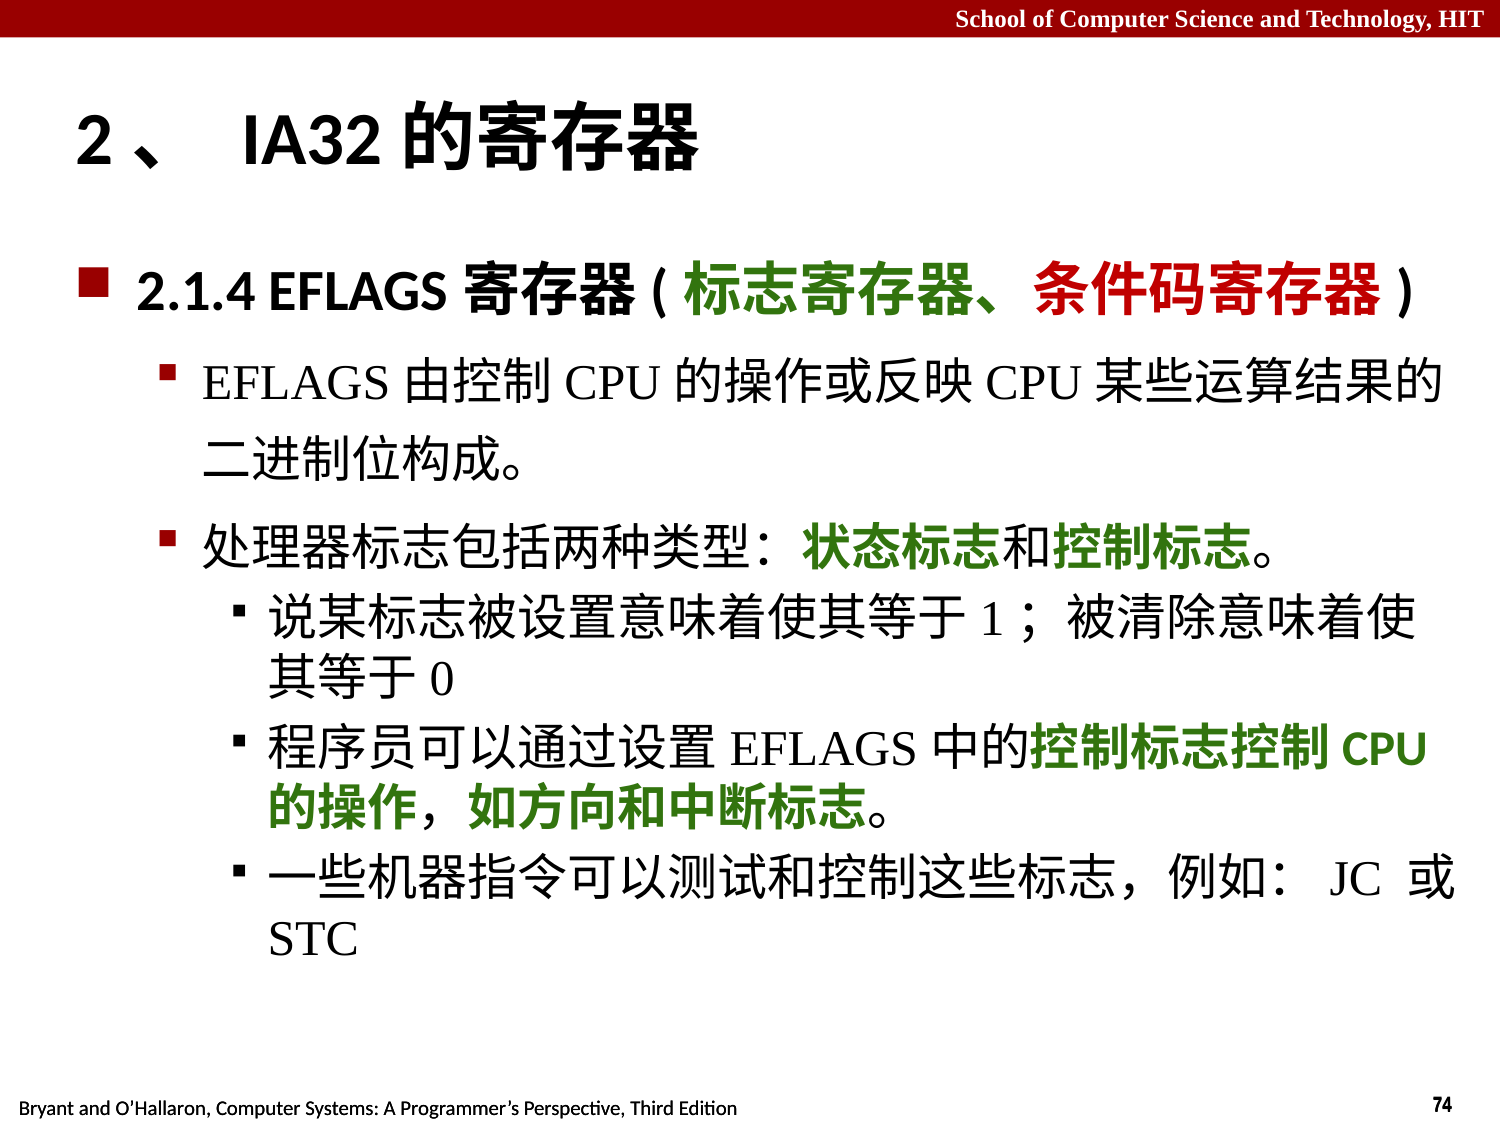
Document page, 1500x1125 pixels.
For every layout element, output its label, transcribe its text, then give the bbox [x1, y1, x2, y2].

title 2、 IA32的寄存器 [61, 61, 1500, 187]
list 2.1.4 EFLAGS寄存器(标志寄存器、条件码寄存器) EFLAGS由控制CPU的操作或反映CPU某些运算结果的二进制位构成。 处理器标志包括两种类型：状态标志和控制标志。 说某标志被设置意味着使其等于1；被清除意味着使其等于0 程序员可以通过设置EFLAGS中的控制标志控制CPU的操作，如方向和中断标志。 一些机器指令可以测试和控制这些标志，例如：JC 或STC [64, 223, 1476, 1088]
